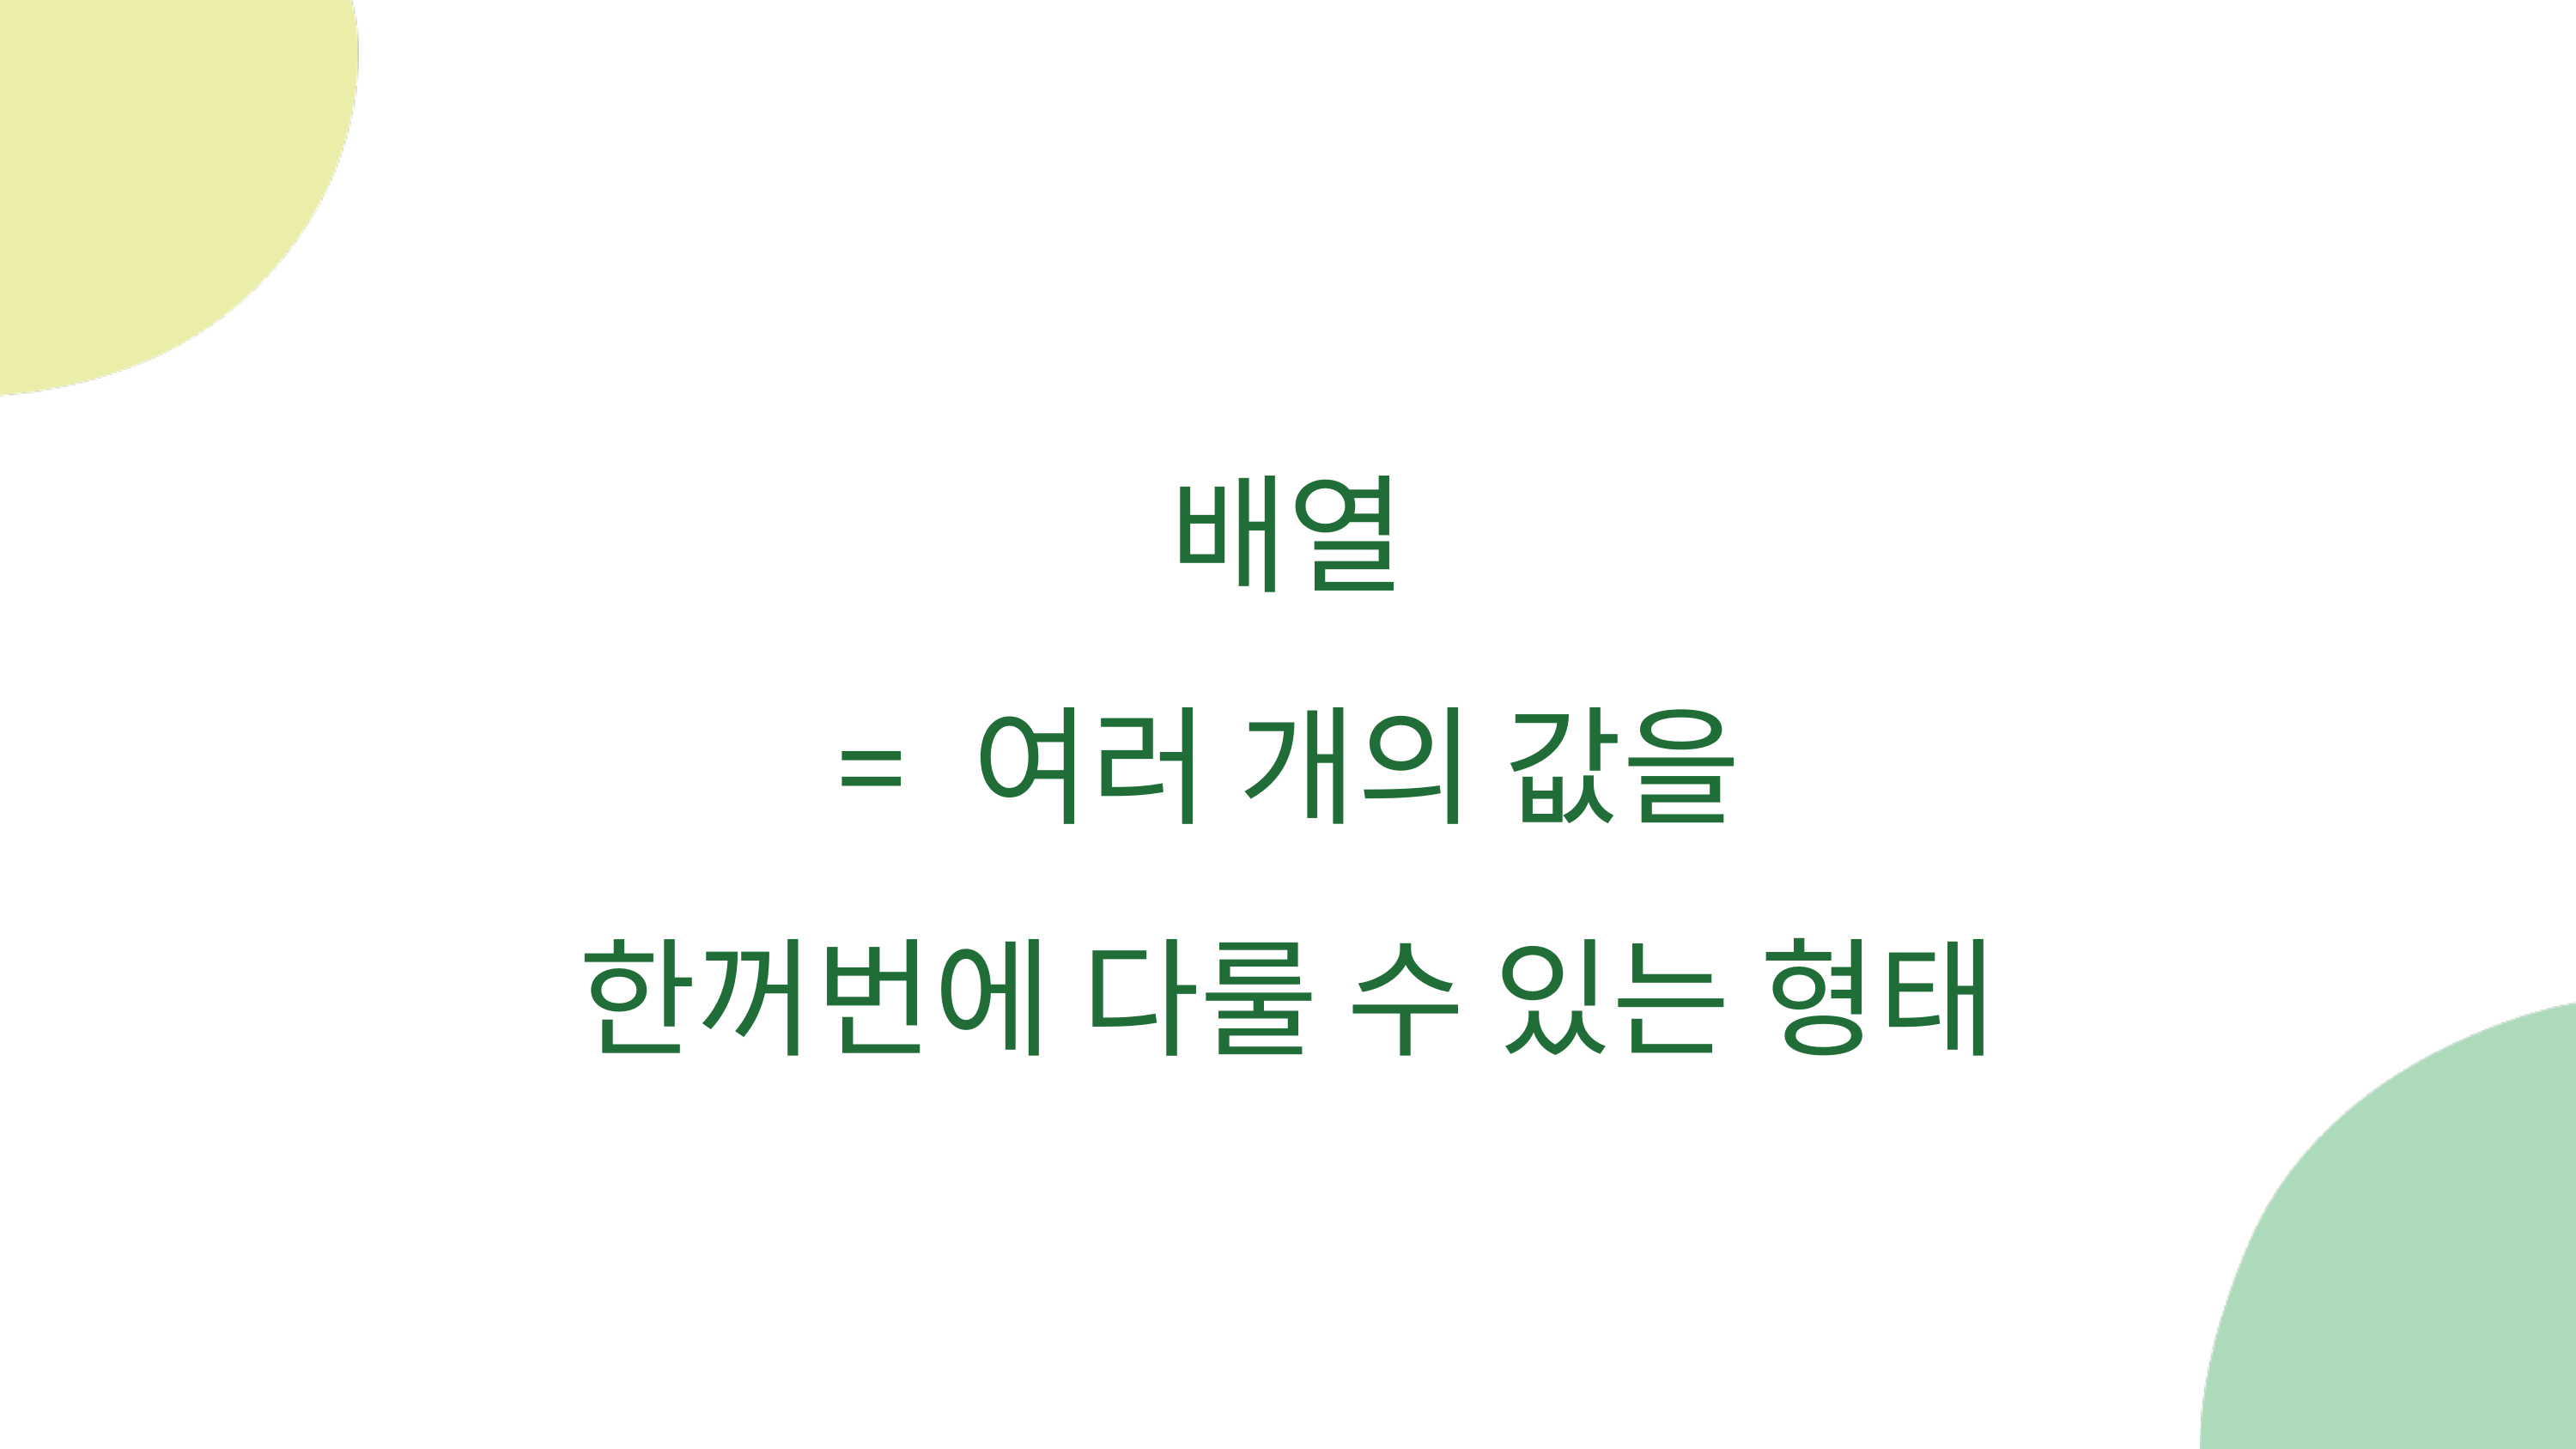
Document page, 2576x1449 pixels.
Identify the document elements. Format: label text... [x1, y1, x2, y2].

picture [0, 0, 361, 400]
text_box 배열 = 여러 개의 값을 한꺼번에 다룰 수 있는 형태 [24, 370, 2552, 1079]
picture [2200, 989, 2576, 1449]
